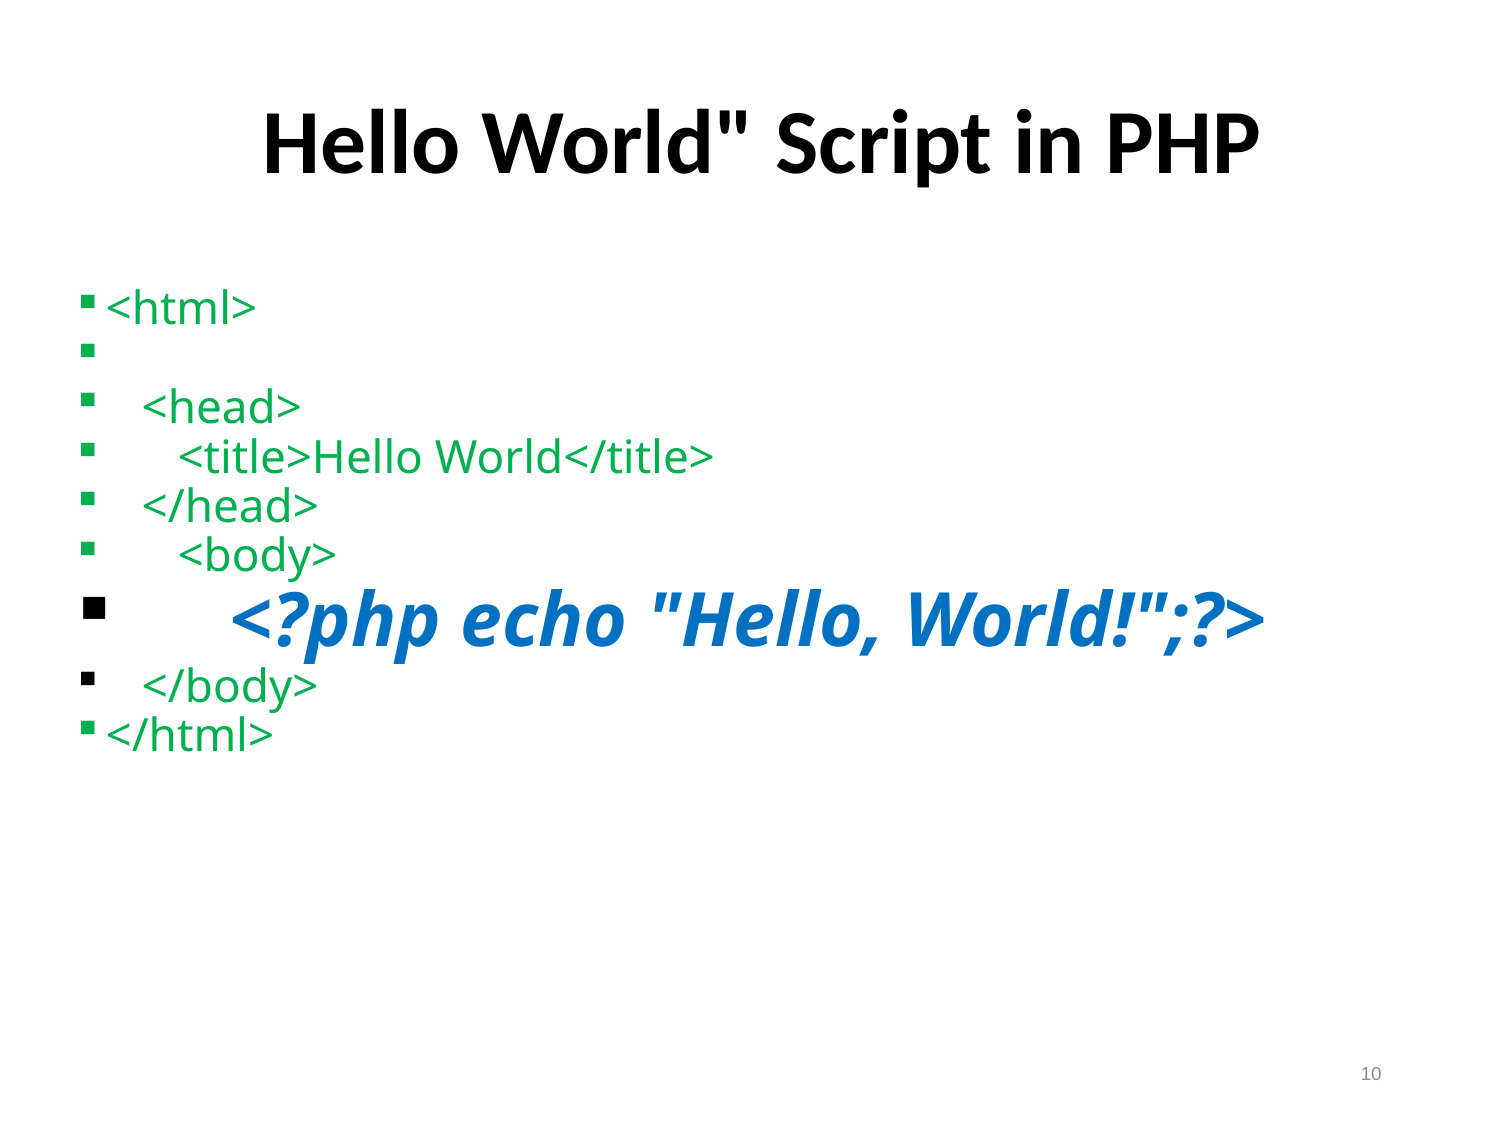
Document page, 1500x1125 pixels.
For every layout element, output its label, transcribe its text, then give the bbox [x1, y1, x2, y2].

slide_number 10 [1059, 1042, 1397, 1103]
text_box Hello World" Script in PHP [99, 74, 1425, 200]
list <html> <head> <title>Hello World</title> </head> <body> <?php echo "Hello, World!";?> </body> </html> [62, 217, 1397, 1043]
